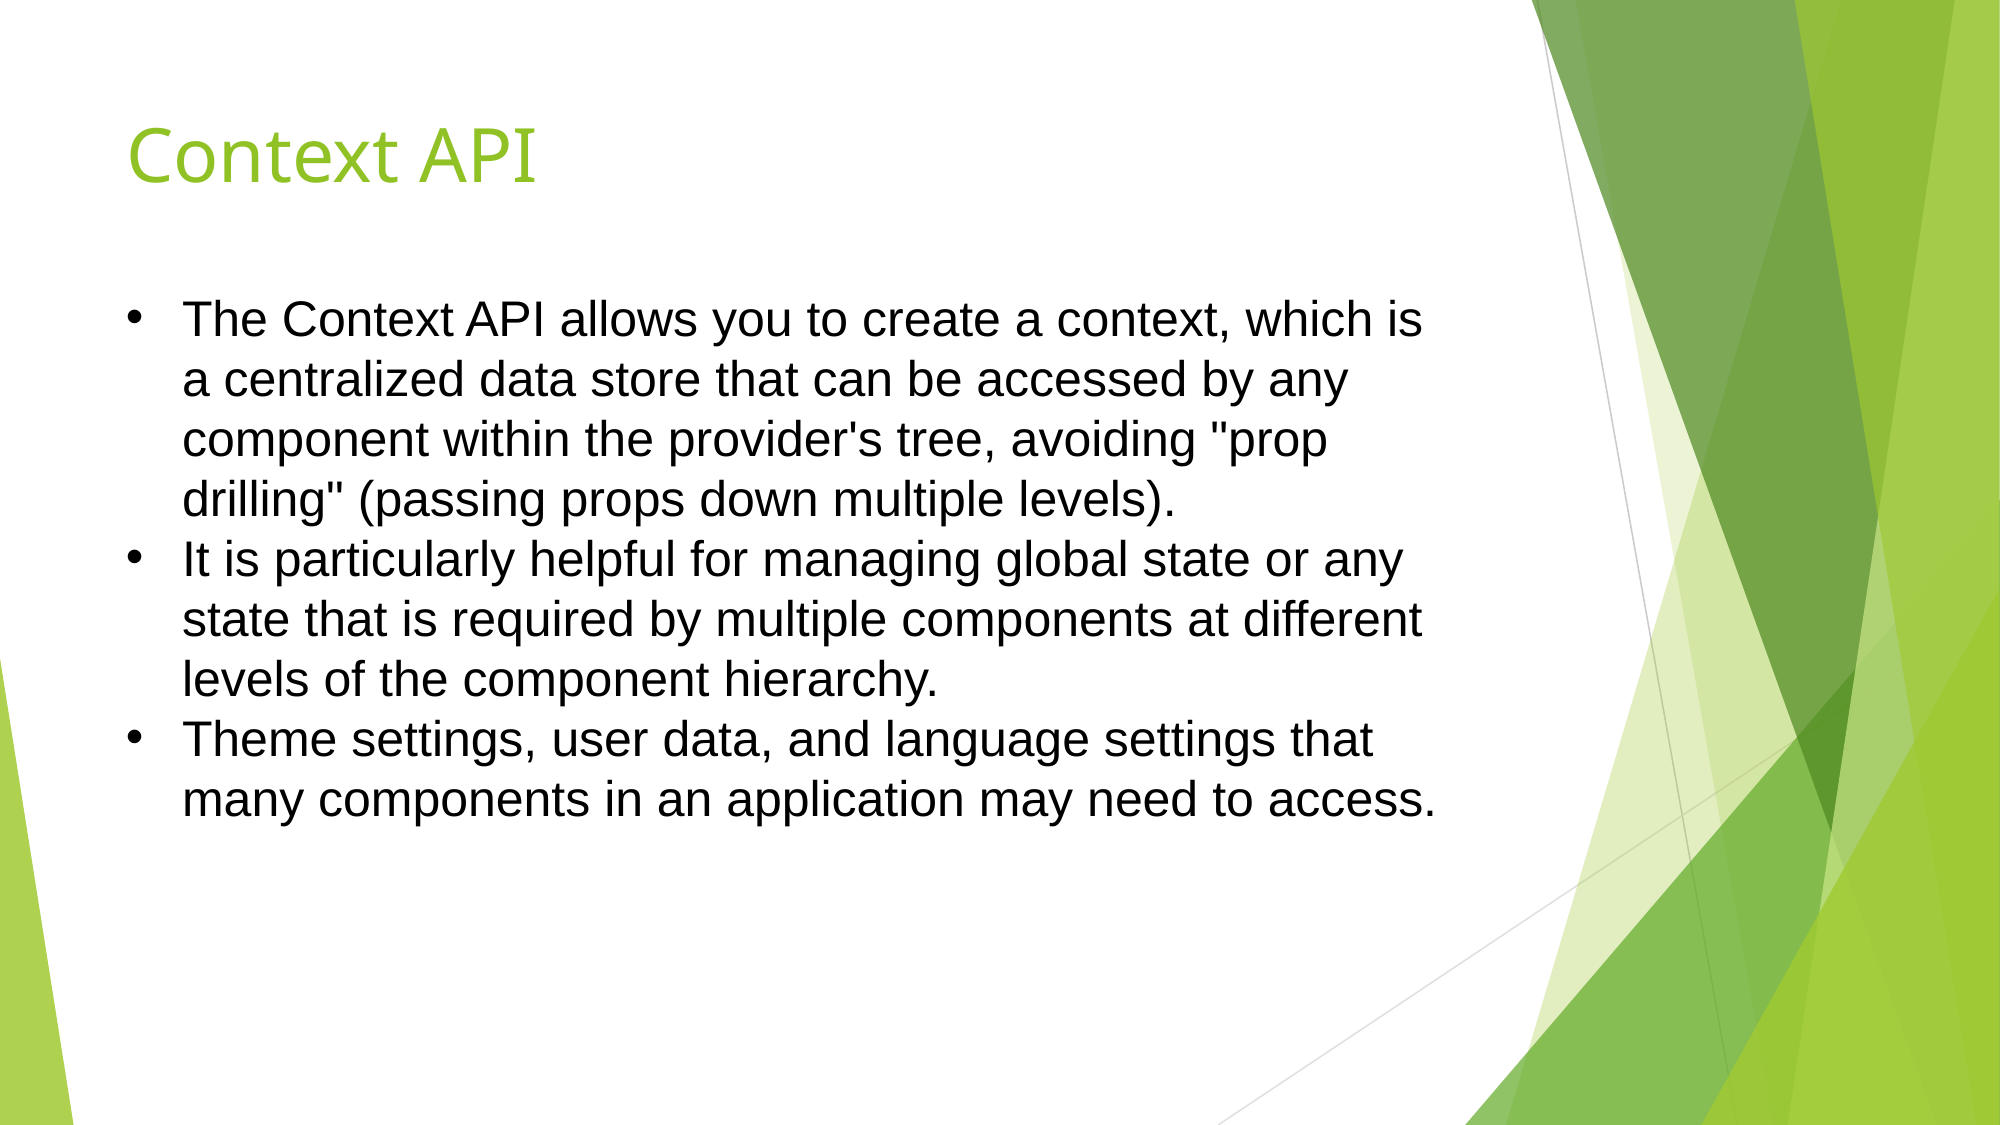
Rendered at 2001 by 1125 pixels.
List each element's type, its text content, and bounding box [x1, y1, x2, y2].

title Context API [124, 105, 1090, 296]
text_box The Context API allows you to create a context, which is a centralized data store that can be accessed by any component within the provider's tree, avoiding "prop drilling" (passing props down multiple levels). It is particularly helpful for managing global state or any state that is required by multiple components at different levels of the component hierarchy. Theme settings, user data, and language settings that many components in an application may need to access. [125, 264, 1465, 827]
